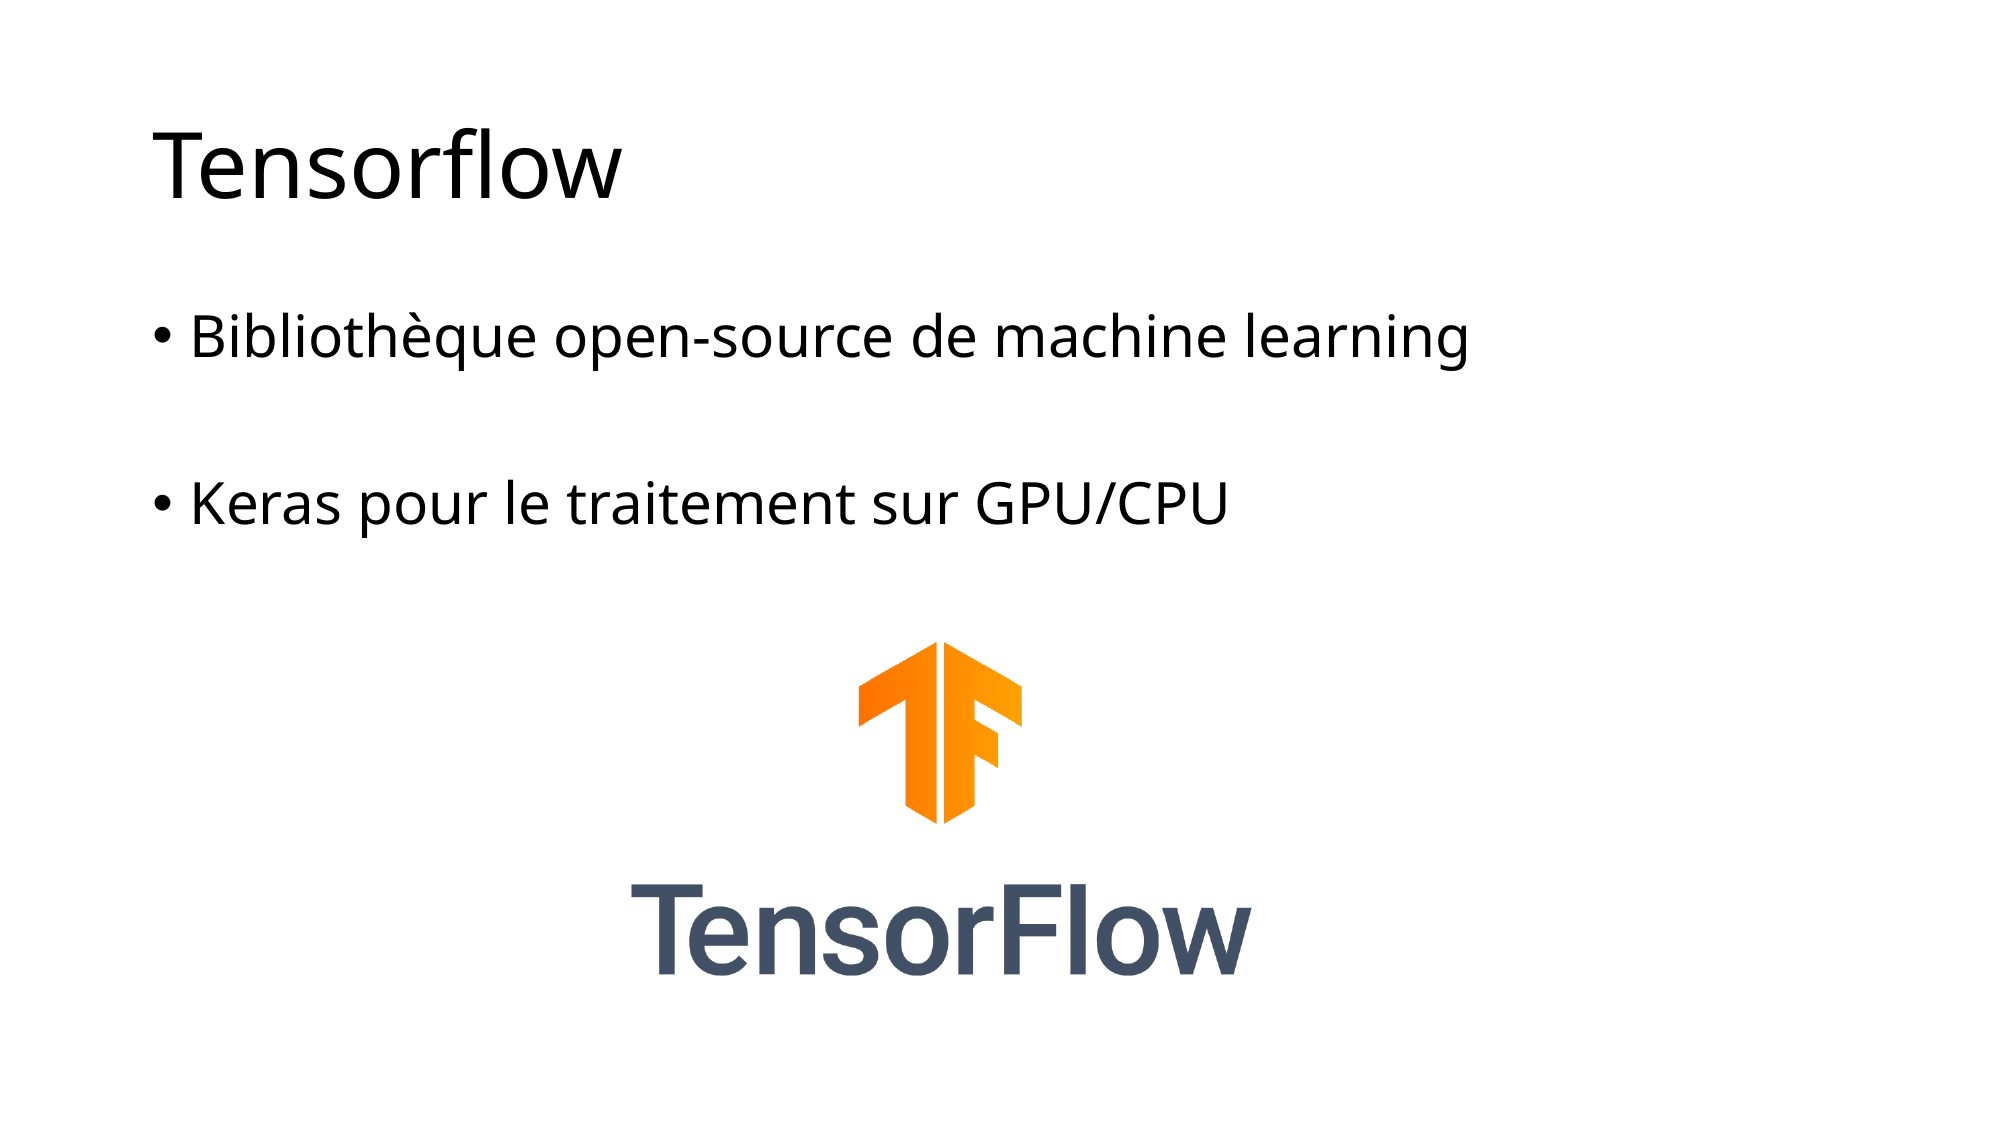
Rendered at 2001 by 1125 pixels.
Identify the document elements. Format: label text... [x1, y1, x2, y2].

picture [537, 549, 1343, 1066]
list Bibliothèque open-source de machine learning Keras pour le traitement sur GPU/CPU [137, 299, 1863, 1014]
title Tensorflow [137, 59, 1863, 278]
